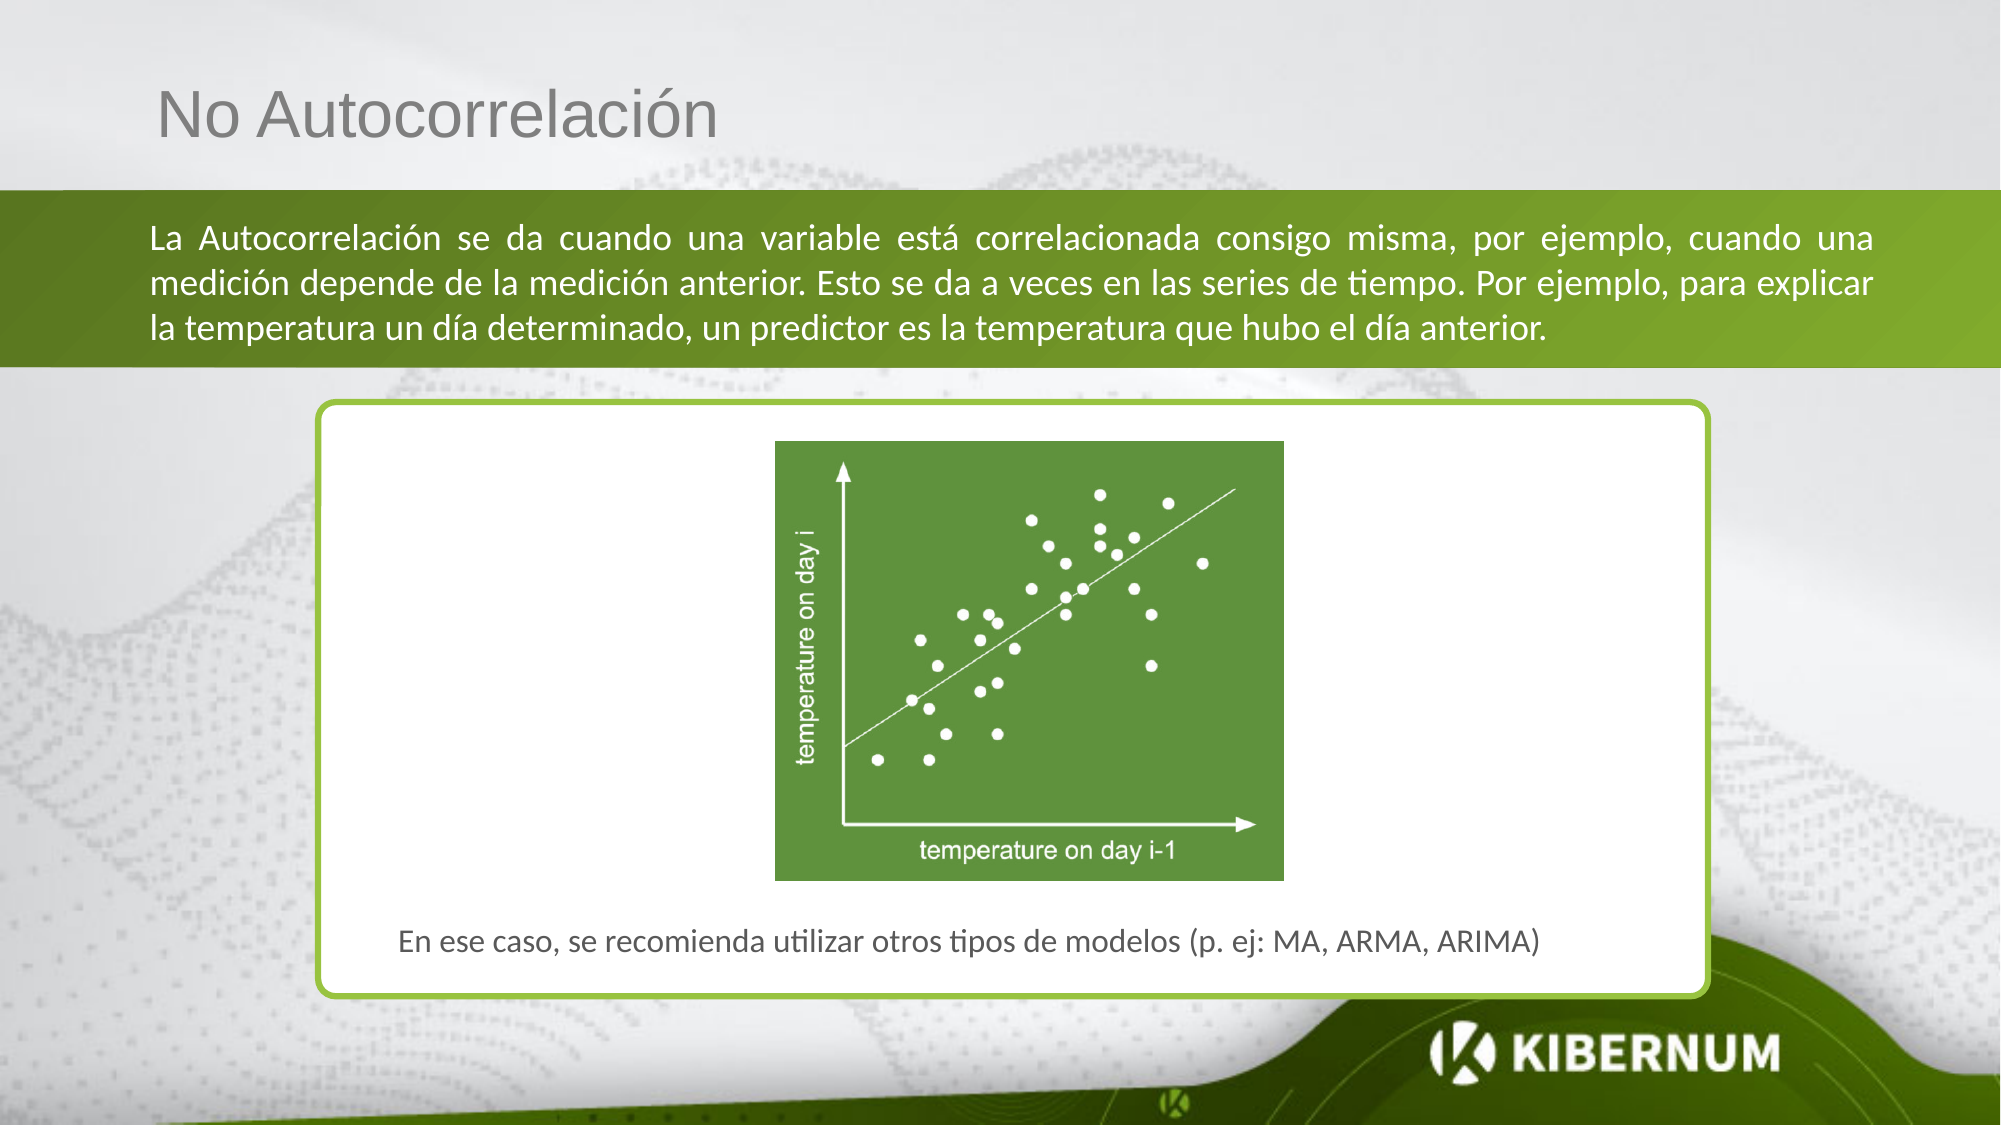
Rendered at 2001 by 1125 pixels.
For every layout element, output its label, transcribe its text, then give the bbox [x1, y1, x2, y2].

picture [0, 0, 2001, 1125]
text_box La Autocorrelación se da cuando una variable está correlacionada consigo misma, por ejemplo, cuando una medición depende de la medición anterior. Esto se da a veces en las series de tiempo. Por ejemplo, para explicar la temperatura un día determinado, un predictor es la temperatura que hubo el día anterior. [134, 205, 1892, 356]
title No Autocorrelación [141, 76, 1661, 156]
text_box [318, 402, 1709, 997]
text_box [0, 190, 2000, 368]
text_box En ese caso, se recomienda utilizar otros tipos de modelos (p. ej: MA, ARMA, ARIMA) [383, 911, 1709, 1007]
